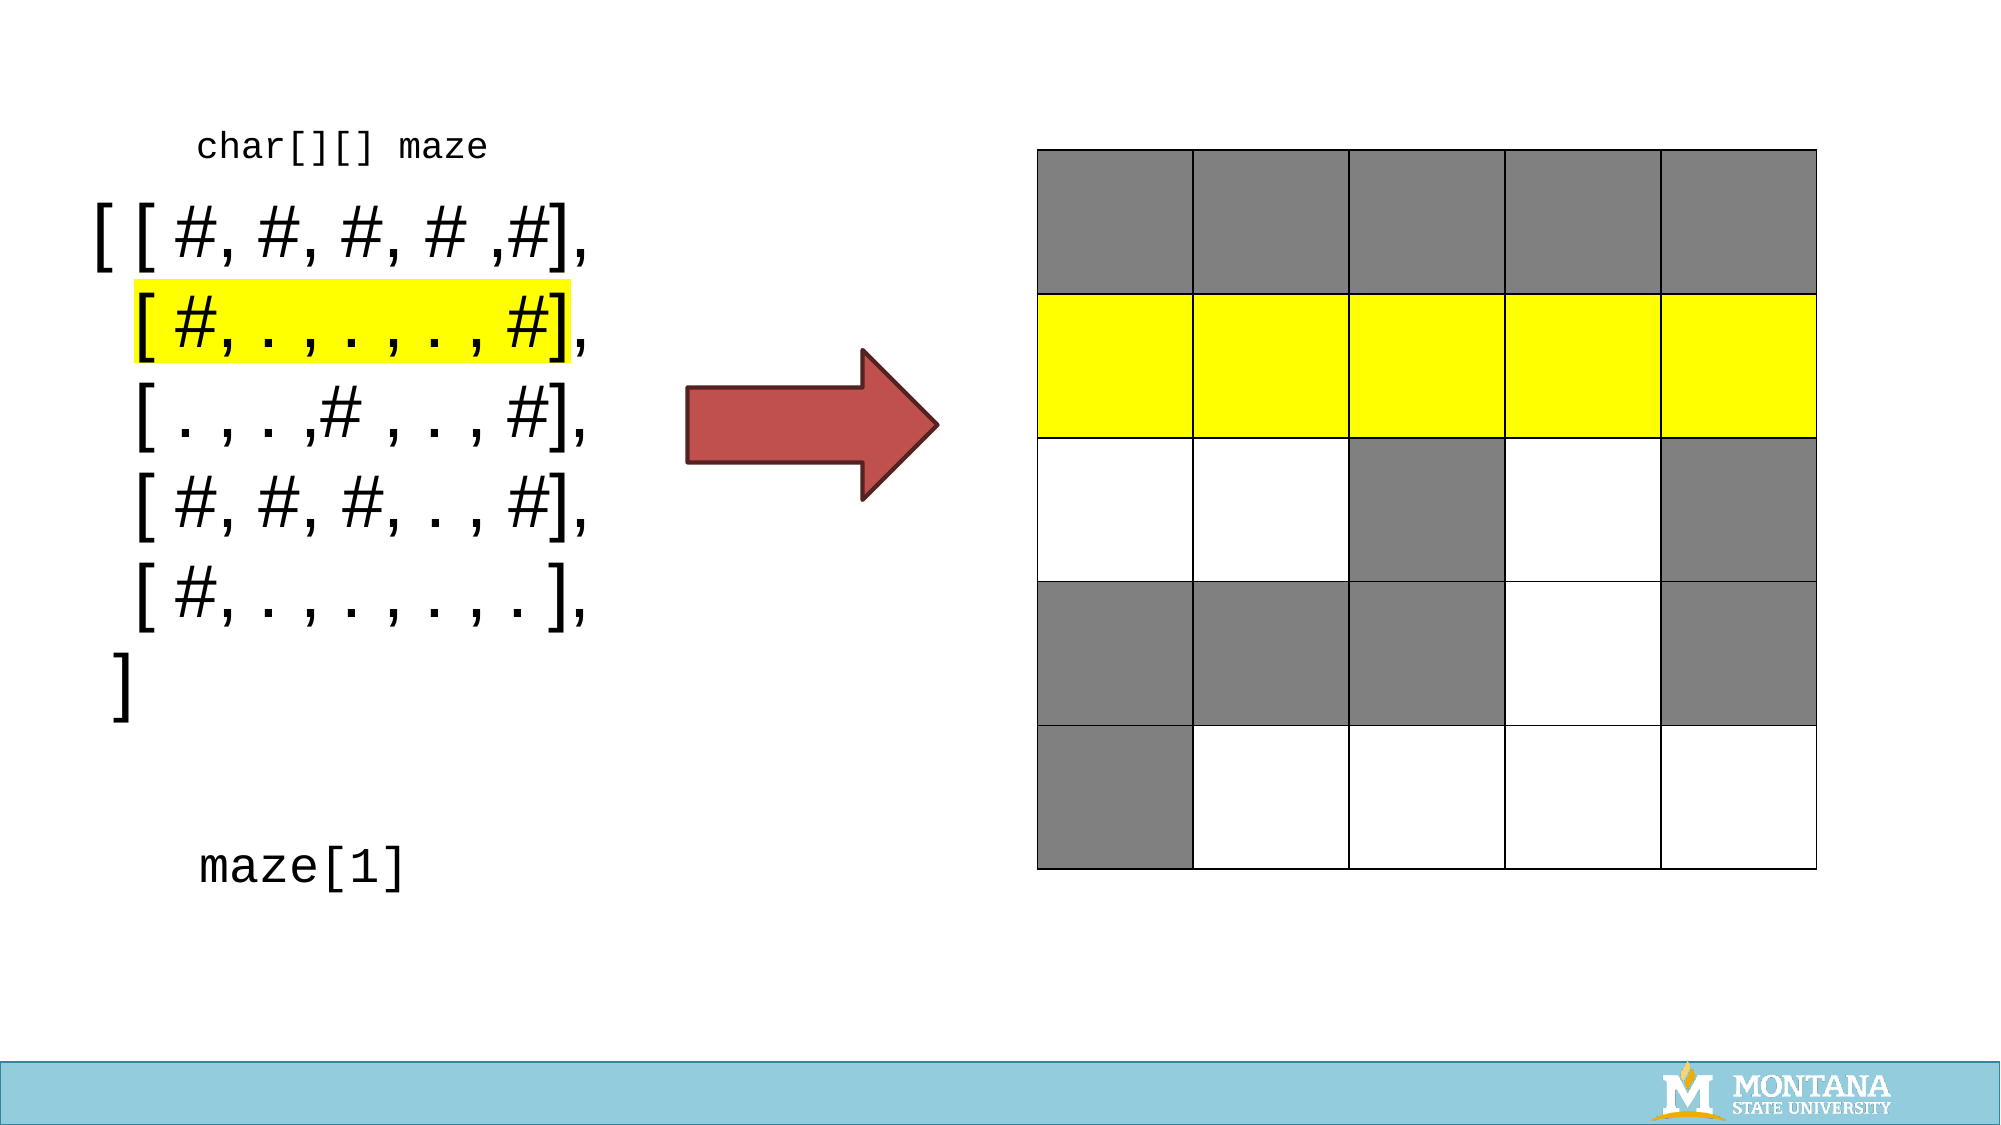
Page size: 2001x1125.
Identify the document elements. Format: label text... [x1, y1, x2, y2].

picture [1649, 1060, 1892, 1122]
table_cell [1506, 726, 1660, 868]
table_cell [1506, 582, 1660, 725]
table_cell [1194, 295, 1348, 437]
table_cell [1506, 295, 1660, 437]
table_cell [1350, 726, 1504, 868]
table_cell [1662, 439, 1816, 581]
table_cell [1194, 439, 1348, 581]
table_cell [1662, 295, 1816, 437]
table_cell [1350, 439, 1504, 581]
table_cell [1350, 582, 1504, 725]
table_cell [1662, 582, 1816, 725]
text_box [ [ #, #, #, # ,#], [ #, . , . , . , #], [ . , . ,# , . , #], [ #, #, #, . , #], [ #, . , . , . , . ], ] [78, 174, 607, 730]
text_box maze[1] [184, 824, 425, 900]
table_cell [1038, 295, 1192, 437]
table_cell [1038, 439, 1192, 581]
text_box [1892, 1060, 2000, 1125]
table_cell [1662, 726, 1816, 868]
table_header [1662, 151, 1816, 293]
table_header [1038, 151, 1192, 293]
table_cell [1194, 582, 1348, 725]
table_cell [1194, 726, 1348, 868]
table_header [1506, 151, 1660, 293]
table_cell [1038, 582, 1192, 725]
text_box [685, 348, 940, 502]
table_cell [1350, 295, 1504, 437]
table_cell [1506, 439, 1660, 581]
table_header [1194, 151, 1348, 293]
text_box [0, 1060, 1647, 1125]
text_box char[][] maze [181, 113, 504, 173]
table_cell [1038, 726, 1192, 868]
table_header [1350, 151, 1504, 293]
